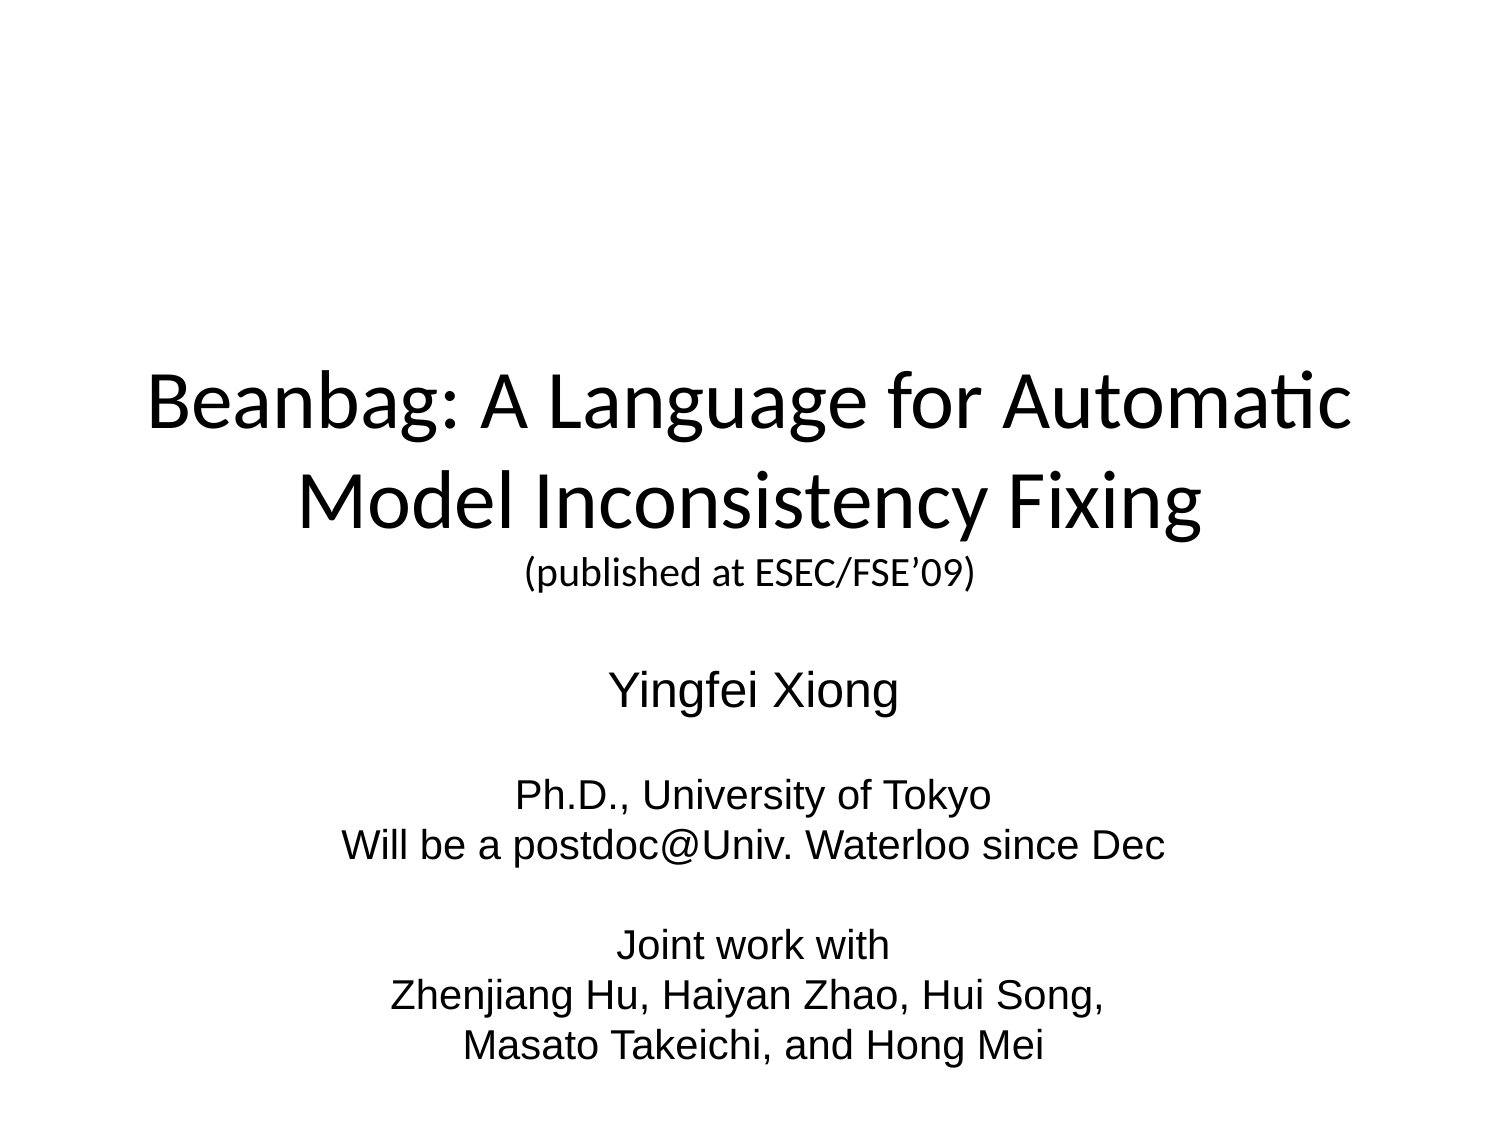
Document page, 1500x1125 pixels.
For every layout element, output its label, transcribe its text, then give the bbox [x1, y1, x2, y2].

title Beanbag: A Language for Automatic Model Inconsistency Fixing (published at ESEC/FSE’09) [112, 349, 1388, 591]
text_box Yingfei Xiong Ph.D., University of Tokyo Will be a postdoc@Univ. Waterloo since Dec Joint work with Zhenjiang Hu, Haiyan Zhao, Hui Song, Masato Takeichi, and Hong Mei [326, 650, 1181, 1075]
